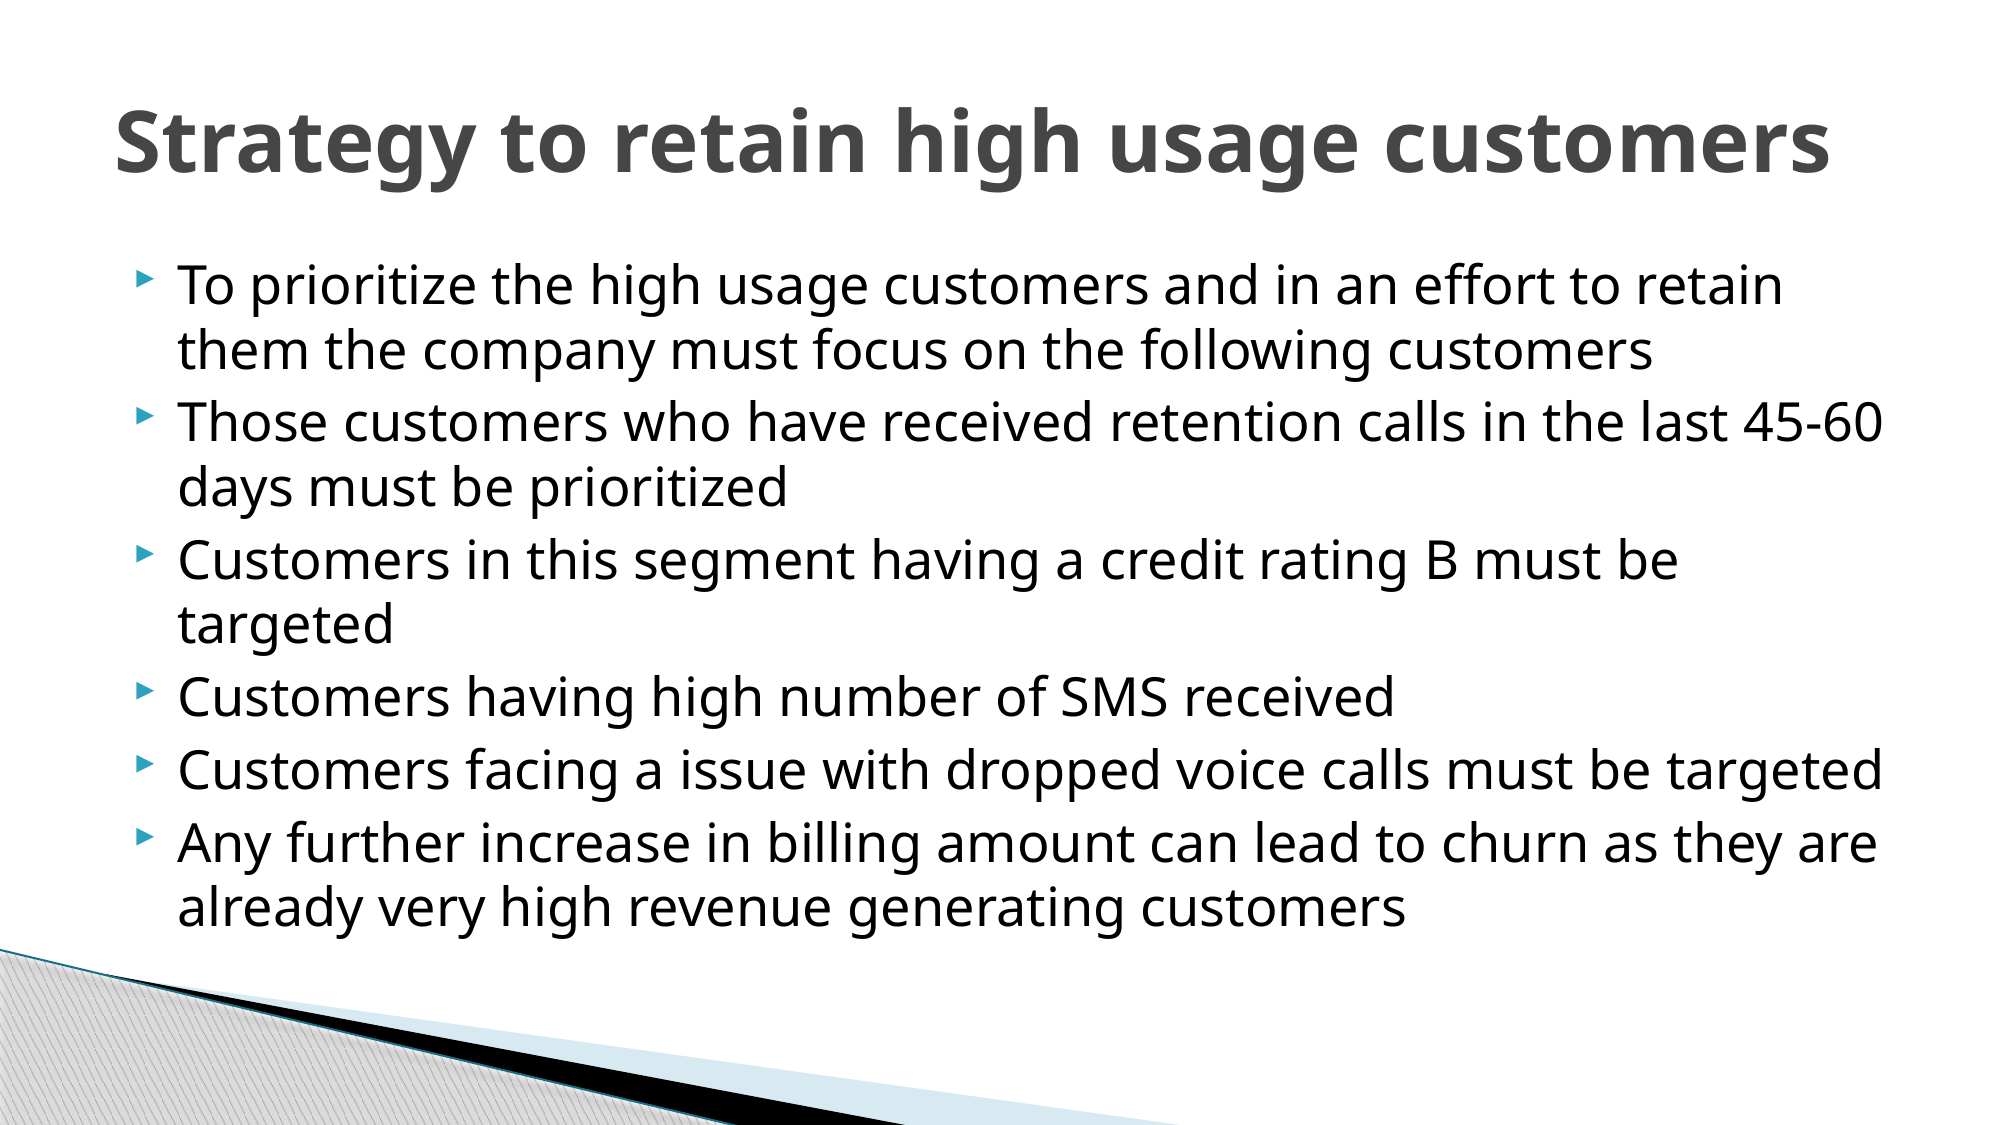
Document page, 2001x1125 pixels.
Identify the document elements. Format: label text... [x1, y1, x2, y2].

title Strategy to retain high usage customers [99, 45, 1900, 233]
list To prioritize the high usage customers and in an effort to retain them the company must focus on the following customers Those customers who have received retention calls in the last 45-60 days must be prioritized Customers in this segment having a credit rating B must be targeted Customers having high number of SMS received Customers facing a issue with dropped voice calls must be targeted Any further increase in billing amount can lead to churn as they are already very high revenue generating customers [99, 243, 1900, 986]
